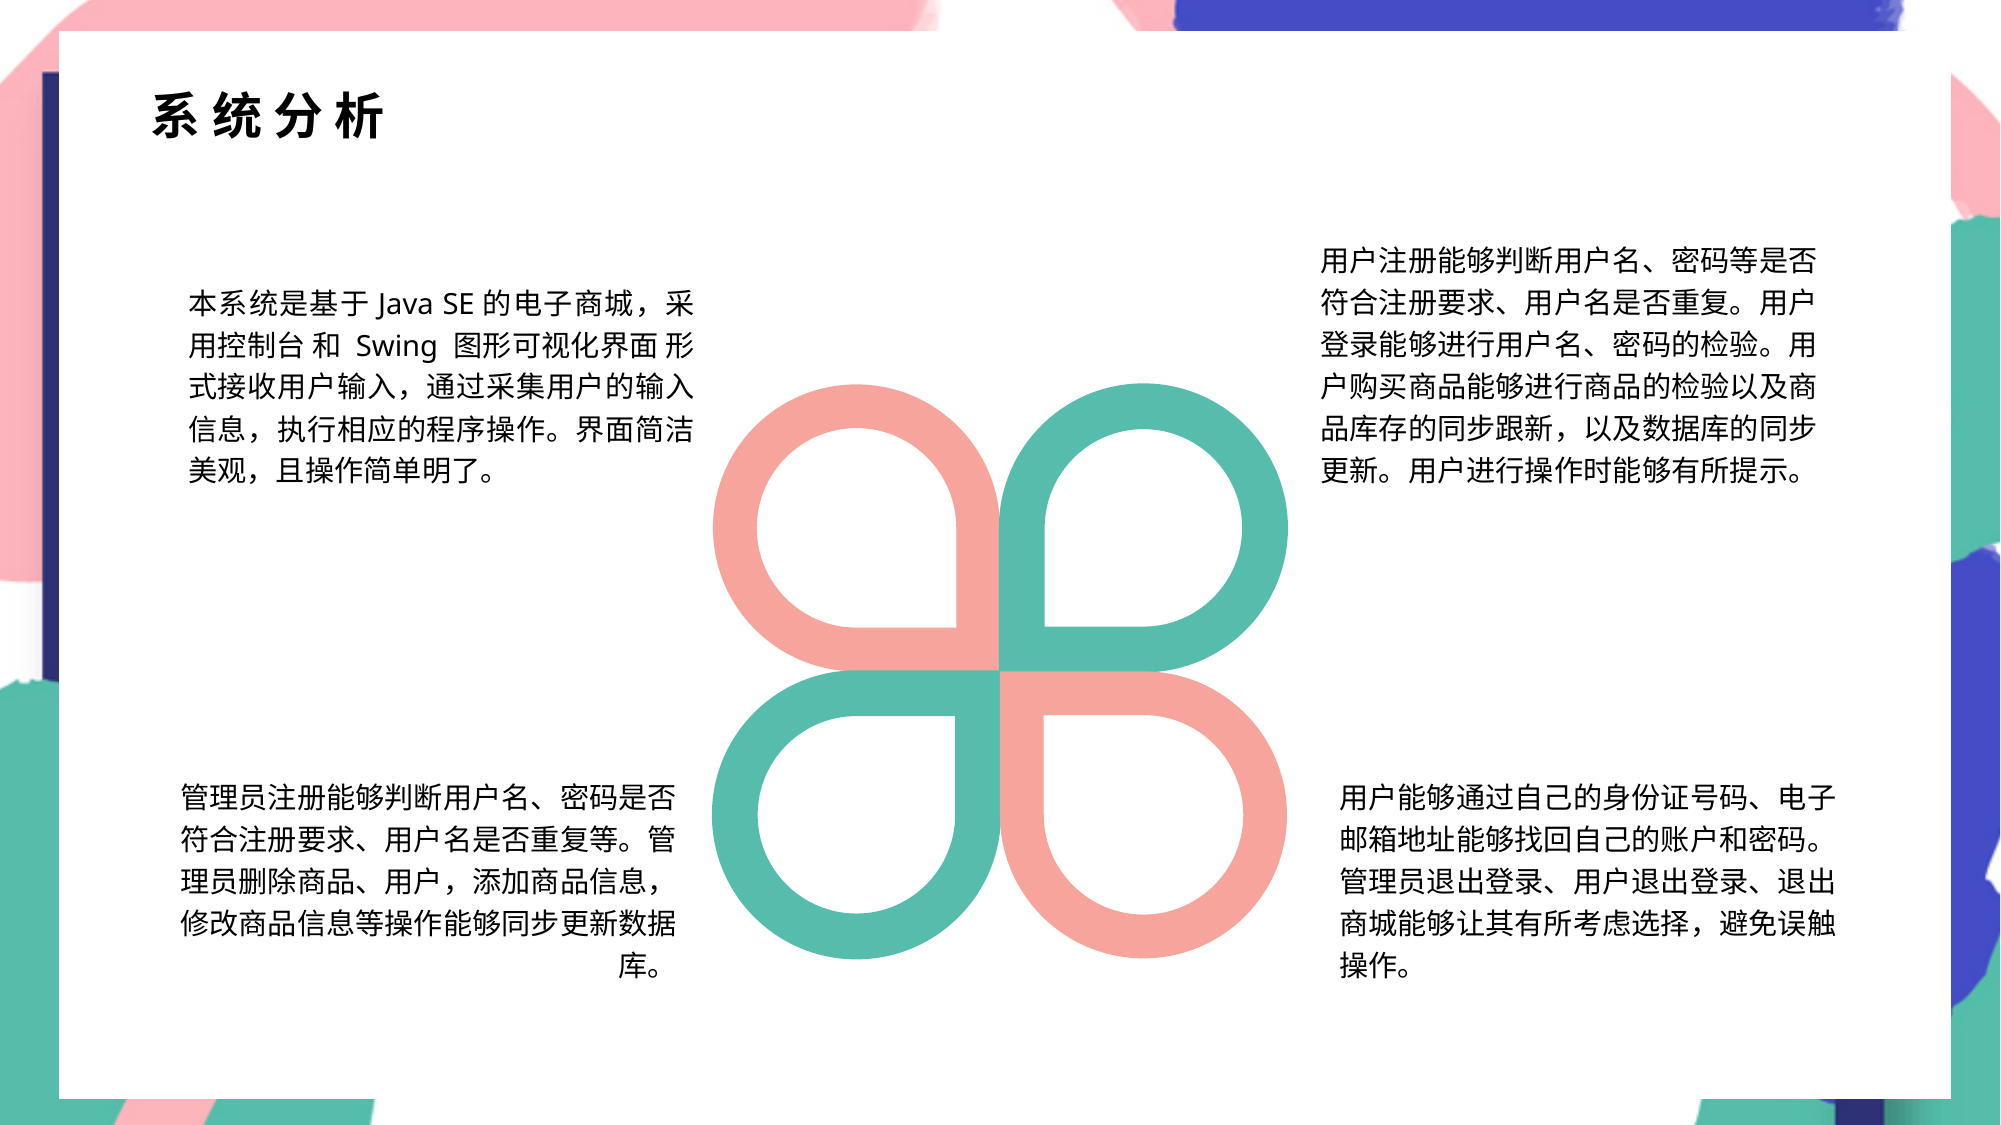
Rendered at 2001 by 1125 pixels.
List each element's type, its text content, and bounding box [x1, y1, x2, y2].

text_box [998, 383, 1288, 671]
text_box 用户能够通过自己的身份证号码、电子邮箱地址能够找回自己的账户和密码。管理员退出登录、用户退出登录、退出商城能够让其有所考虑选择，避免误触操作。 [1321, 763, 1864, 992]
text_box [998, 670, 1289, 960]
text_box [711, 670, 1000, 960]
text_box 系 统 分 析 [136, 71, 797, 152]
text_box 用户注册能够判断用户名、密码等是否符合注册要求、用户名是否重复。用户登录能够进行用户名、密码的检验。用户购买商品能够进行商品的检验以及商品库存的同步跟新，以及数据库的同步更新。用户进行操作时能够有所提示。 [1302, 226, 1846, 497]
text_box [711, 383, 1000, 671]
text_box 本系统是基于Java SE的电子商城，采用控制台 和 Swing 图形可视化界面 形式接收用户输入，通过采集用户的输入信息，执行相应的程序操作。界面简洁美观，且操作简单明了。 [170, 269, 713, 497]
picture [0, 0, 2001, 1125]
text_box 管理员注册能够判断用户名、密码是否符合注册要求、用户名是否重复等。管理员删除商品、用户，添加商品信息，修改商品信息等操作能够同步更新数据库。 [136, 763, 695, 992]
